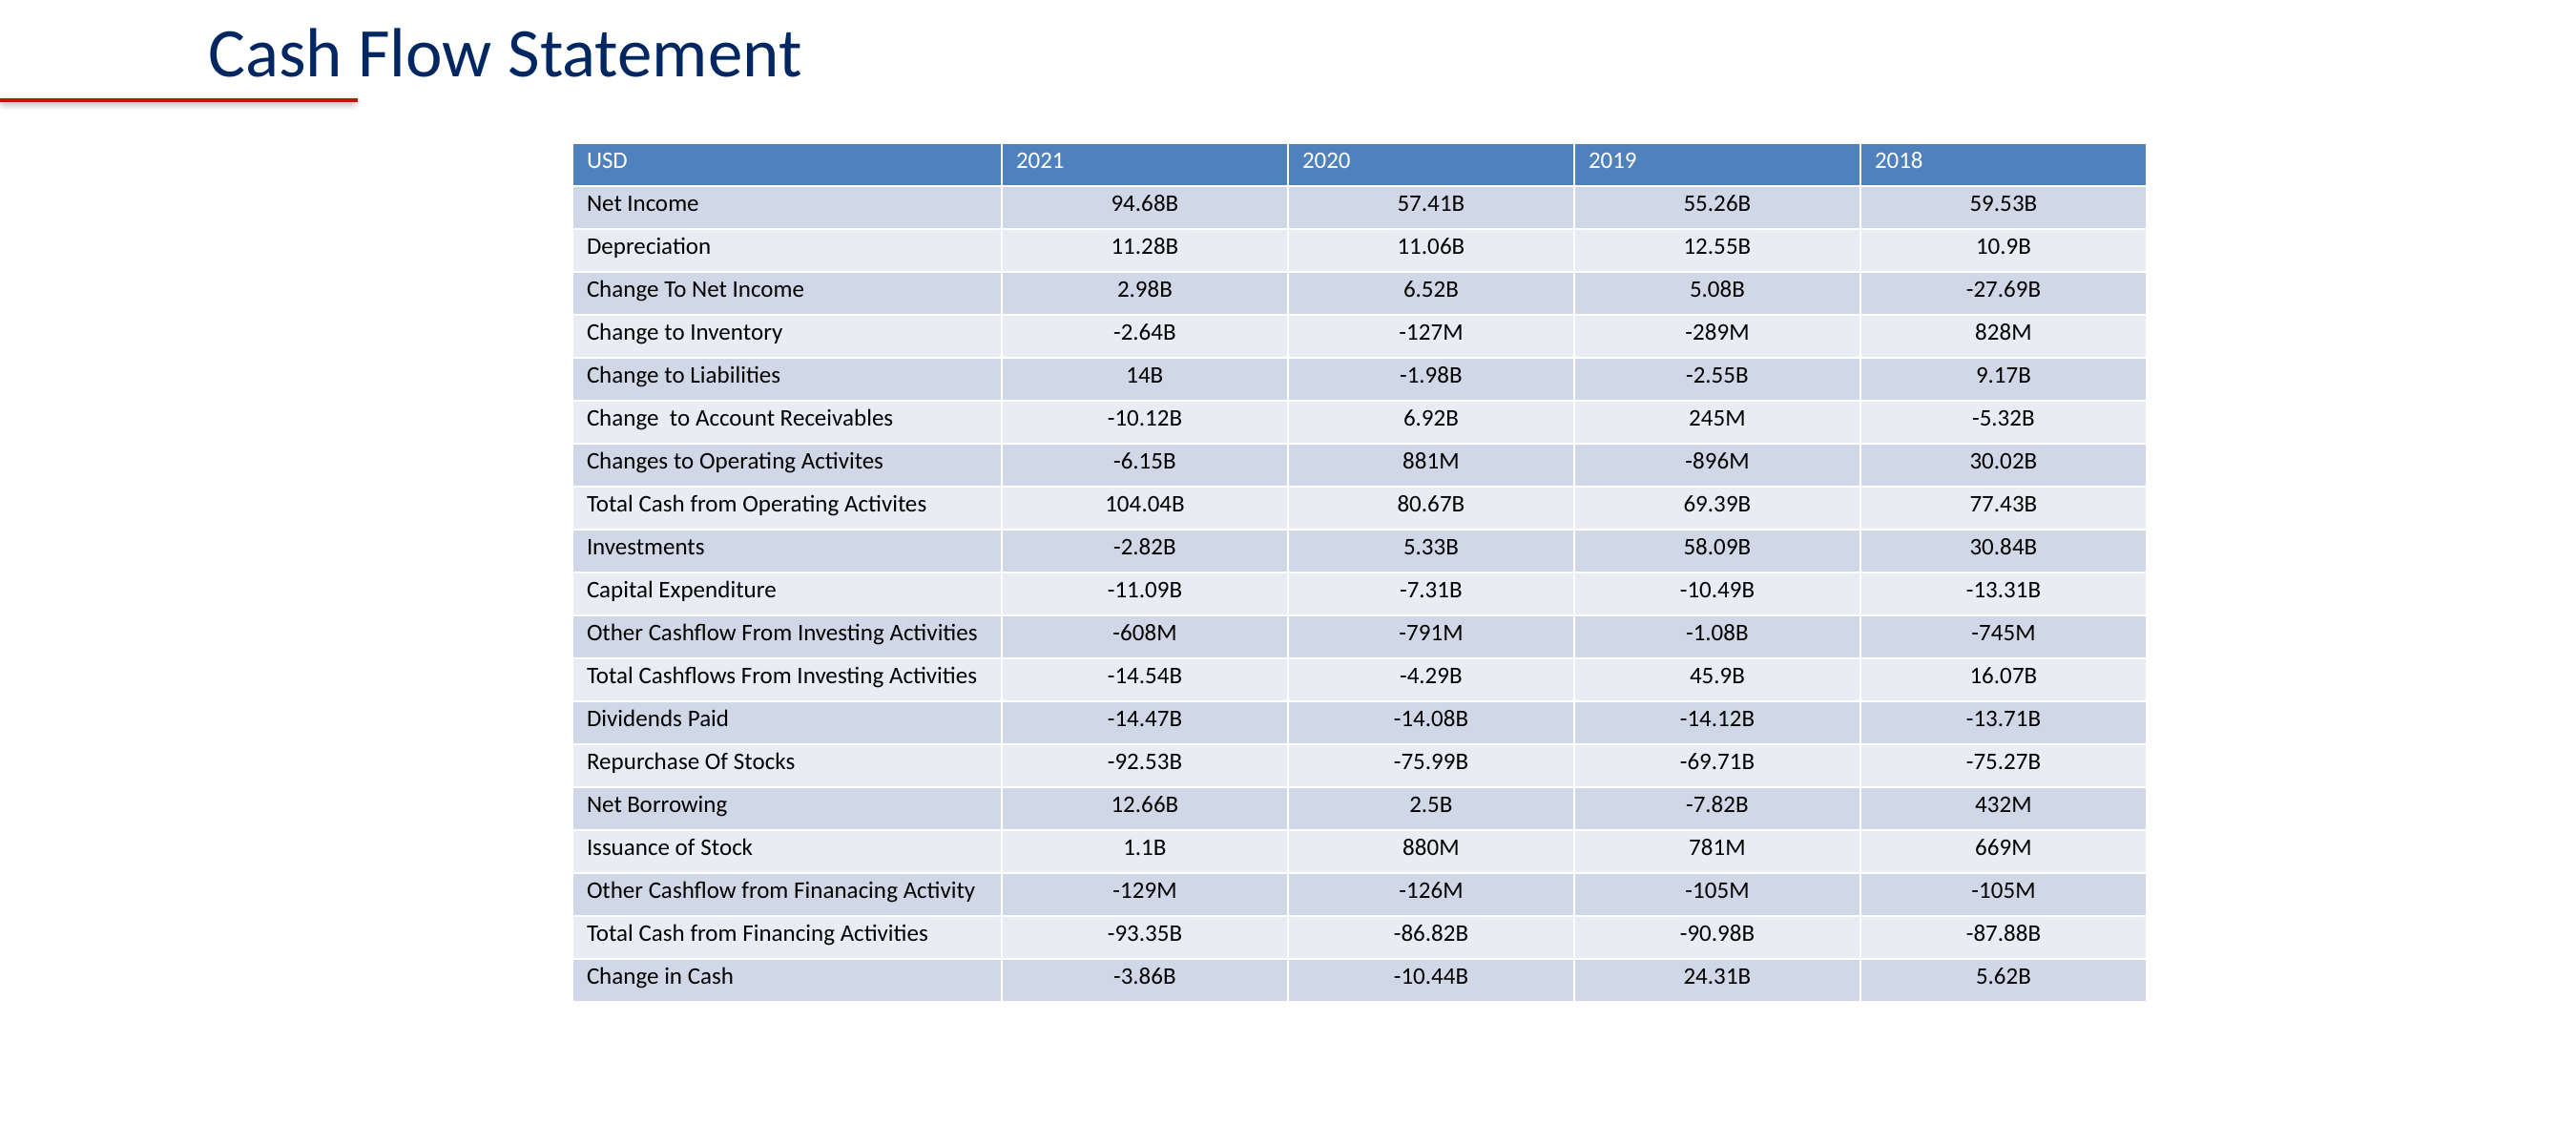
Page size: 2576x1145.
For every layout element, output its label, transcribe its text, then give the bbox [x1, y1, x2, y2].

table_cell 2.98B [1003, 273, 1287, 314]
table_cell Investments [573, 531, 1001, 572]
table_cell -14.54B [1003, 659, 1287, 700]
table_cell 24.31B [1575, 960, 1859, 1001]
table_cell -127M [1289, 316, 1573, 357]
table_cell Change to Account Receivables [573, 402, 1001, 443]
table_cell Total Cash from Financing Activities [573, 917, 1001, 958]
table_cell 6.92B [1289, 402, 1573, 443]
table_cell -2.55B [1575, 359, 1859, 400]
table_header 2019 [1575, 144, 1859, 185]
table_cell -14.12B [1575, 702, 1859, 743]
text_box Cash Flow Statement [194, 0, 818, 98]
table_cell -10.49B [1575, 573, 1859, 614]
table_cell Repurchase Of Stocks [573, 745, 1001, 786]
table_cell 30.02B [1861, 445, 2146, 486]
table_cell -791M [1289, 616, 1573, 657]
table_cell -69.71B [1575, 745, 1859, 786]
table_cell -92.53B [1003, 745, 1287, 786]
table_cell 1.1B [1003, 831, 1287, 872]
table_cell -1.08B [1575, 616, 1859, 657]
table_cell 881M [1289, 445, 1573, 486]
table_cell -3.86B [1003, 960, 1287, 1001]
table_cell Change to Inventory [573, 316, 1001, 357]
table_cell -745M [1861, 616, 2146, 657]
table_cell -11.09B [1003, 573, 1287, 614]
table_cell -86.82B [1289, 917, 1573, 958]
table_cell 5.62B [1861, 960, 2146, 1001]
table_cell -27.69B [1861, 273, 2146, 314]
table_cell 11.06B [1289, 230, 1573, 271]
table_cell 669M [1861, 831, 2146, 872]
table_cell 880M [1289, 831, 1573, 872]
table_cell 77.43B [1861, 488, 2146, 529]
table_cell Issuance of Stock [573, 831, 1001, 872]
table_header 2021 [1003, 144, 1287, 185]
table_cell -10.12B [1003, 402, 1287, 443]
table_cell -14.47B [1003, 702, 1287, 743]
table_cell Change To Net Income [573, 273, 1001, 314]
table_cell 2.5B [1289, 788, 1573, 829]
table_cell -105M [1861, 874, 2146, 915]
table_cell 69.39B [1575, 488, 1859, 529]
table_cell Other Cashflow From Investing Activities [573, 616, 1001, 657]
table_cell 45.9B [1575, 659, 1859, 700]
table_cell Change to Liabilities [573, 359, 1001, 400]
table_cell 828M [1861, 316, 2146, 357]
table_cell 10.9B [1861, 230, 2146, 271]
table_cell 5.33B [1289, 531, 1573, 572]
table_cell 16.07B [1861, 659, 2146, 700]
table_cell -87.88B [1861, 917, 2146, 958]
table_cell 245M [1575, 402, 1859, 443]
table_cell -75.27B [1861, 745, 2146, 786]
table_cell Changes to Operating Activites [573, 445, 1001, 486]
table_cell -13.71B [1861, 702, 2146, 743]
table_cell Depreciation [573, 230, 1001, 271]
table_cell Change in Cash [573, 960, 1001, 1001]
table_cell -105M [1575, 874, 1859, 915]
table_cell 58.09B [1575, 531, 1859, 572]
table_cell -10.44B [1289, 960, 1573, 1001]
table_cell -608M [1003, 616, 1287, 657]
table_cell -126M [1289, 874, 1573, 915]
table_cell -5.32B [1861, 402, 2146, 443]
table_cell 57.41B [1289, 187, 1573, 228]
table_cell -7.31B [1289, 573, 1573, 614]
table_cell Other Cashflow from Finanacing Activity [573, 874, 1001, 915]
table_cell -7.82B [1575, 788, 1859, 829]
table_cell 80.67B [1289, 488, 1573, 529]
table_cell -90.98B [1575, 917, 1859, 958]
table_cell 12.55B [1575, 230, 1859, 271]
table_header 2020 [1289, 144, 1573, 185]
table_cell 5.08B [1575, 273, 1859, 314]
table_cell Capital Expenditure [573, 573, 1001, 614]
table_cell 11.28B [1003, 230, 1287, 271]
table_cell 104.04B [1003, 488, 1287, 529]
table_cell 432M [1861, 788, 2146, 829]
table_cell -13.31B [1861, 573, 2146, 614]
table_cell -1.98B [1289, 359, 1573, 400]
table_cell Net Income [573, 187, 1001, 228]
table_cell Net Borrowing [573, 788, 1001, 829]
table_cell -2.64B [1003, 316, 1287, 357]
table_cell -93.35B [1003, 917, 1287, 958]
table_cell -4.29B [1289, 659, 1573, 700]
table_cell -6.15B [1003, 445, 1287, 486]
table_cell 30.84B [1861, 531, 2146, 572]
table_cell 94.68B [1003, 187, 1287, 228]
table_cell 55.26B [1575, 187, 1859, 228]
table_cell -14.08B [1289, 702, 1573, 743]
table_cell Total Cash from Operating Activites [573, 488, 1001, 529]
table_cell -896M [1575, 445, 1859, 486]
table_cell 59.53B [1861, 187, 2146, 228]
table_cell Total Cashflows From Investing Activities [573, 659, 1001, 700]
table_cell 12.66B [1003, 788, 1287, 829]
table_cell 9.17B [1861, 359, 2146, 400]
table_header USD [573, 144, 1001, 185]
table_cell -2.82B [1003, 531, 1287, 572]
table_cell 781M [1575, 831, 1859, 872]
table_cell 14B [1003, 359, 1287, 400]
table_header 2018 [1861, 144, 2146, 185]
table_cell -289M [1575, 316, 1859, 357]
table_cell -75.99B [1289, 745, 1573, 786]
table_cell Dividends Paid [573, 702, 1001, 743]
table_cell -129M [1003, 874, 1287, 915]
table_cell 6.52B [1289, 273, 1573, 314]
